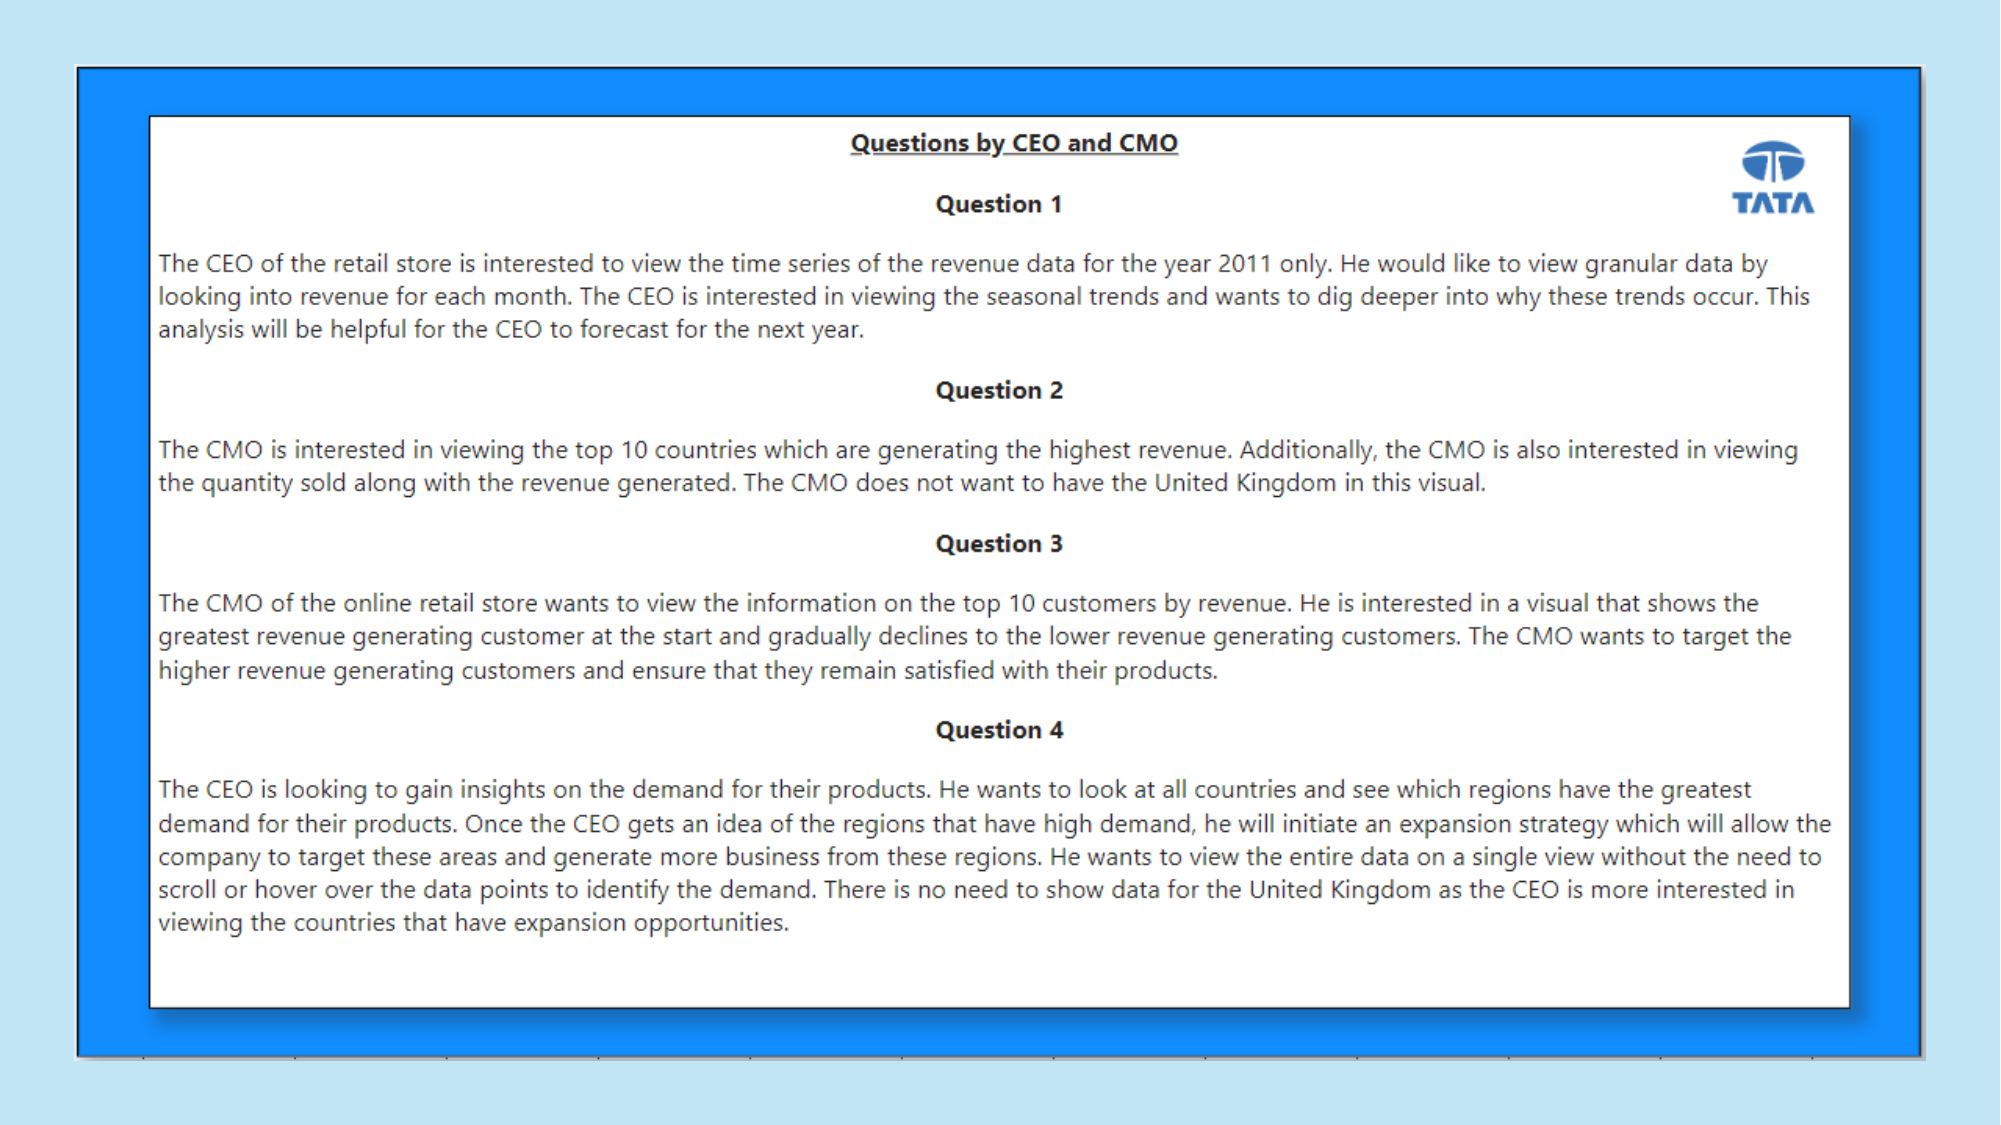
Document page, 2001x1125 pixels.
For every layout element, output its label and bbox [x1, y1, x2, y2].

picture [74, 64, 1926, 1061]
